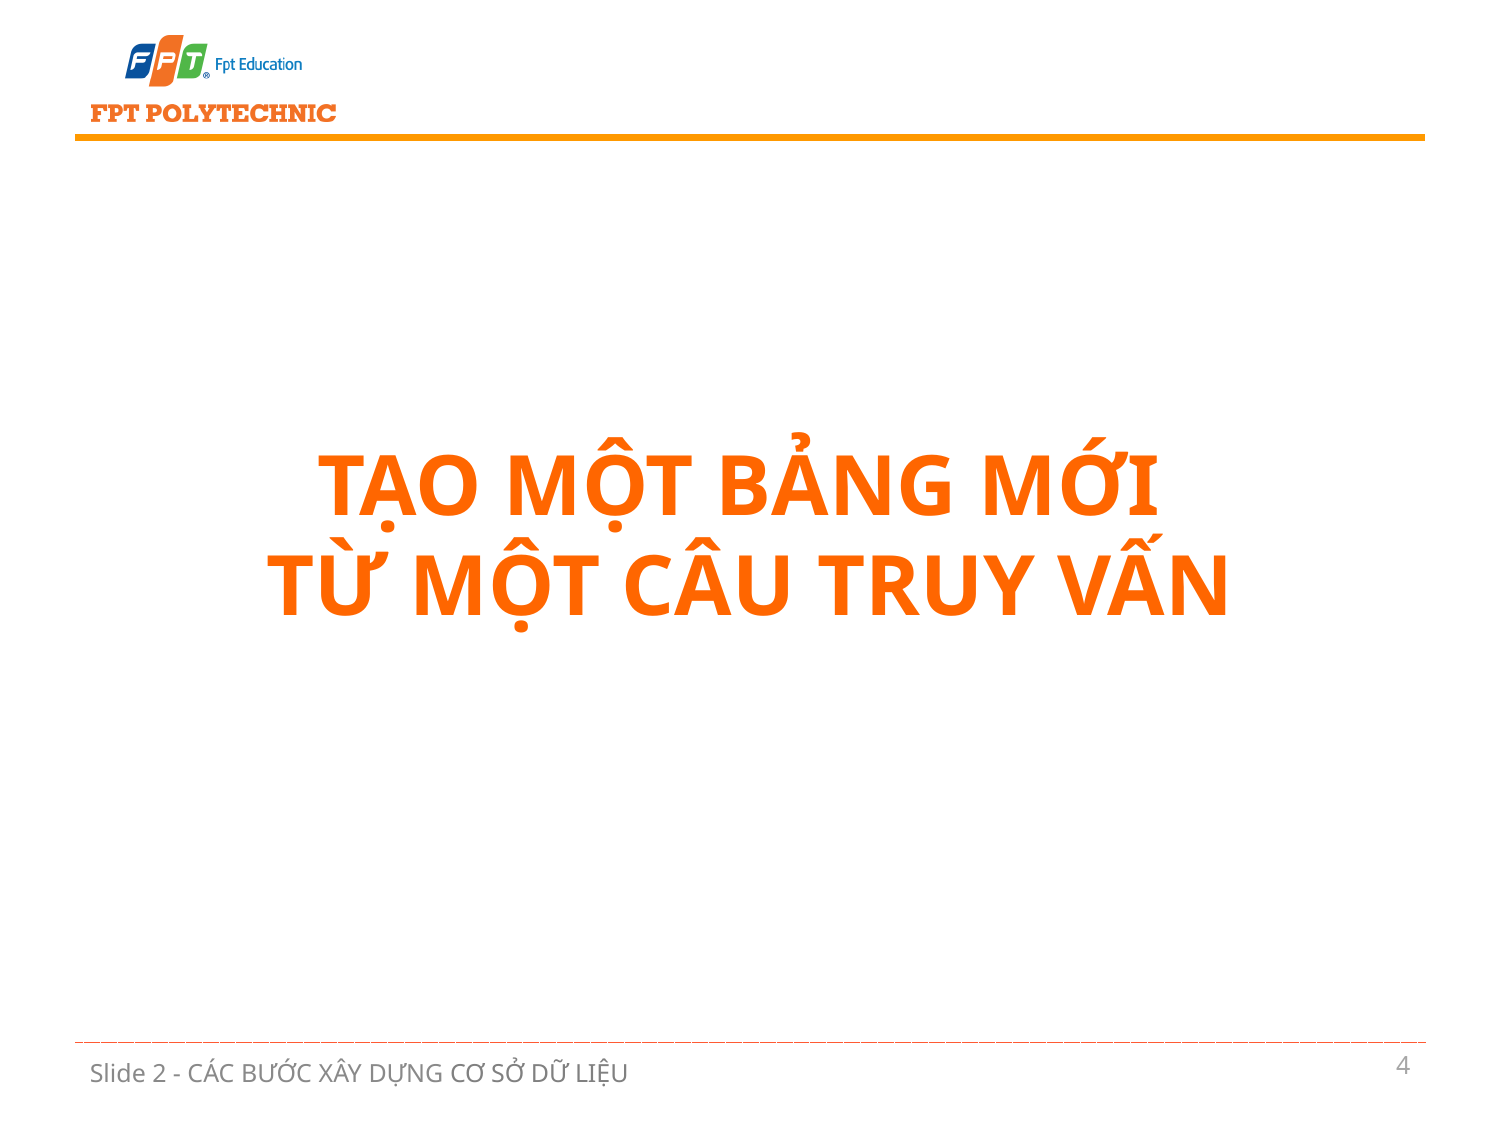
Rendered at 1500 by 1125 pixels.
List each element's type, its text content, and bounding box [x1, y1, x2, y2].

title TẠO MỘT BẢNG MỚI TỪ MỘT CÂU TRUY VẤN [112, 425, 1388, 649]
slide_number 4 [1074, 1042, 1425, 1103]
picture [91, 35, 338, 122]
